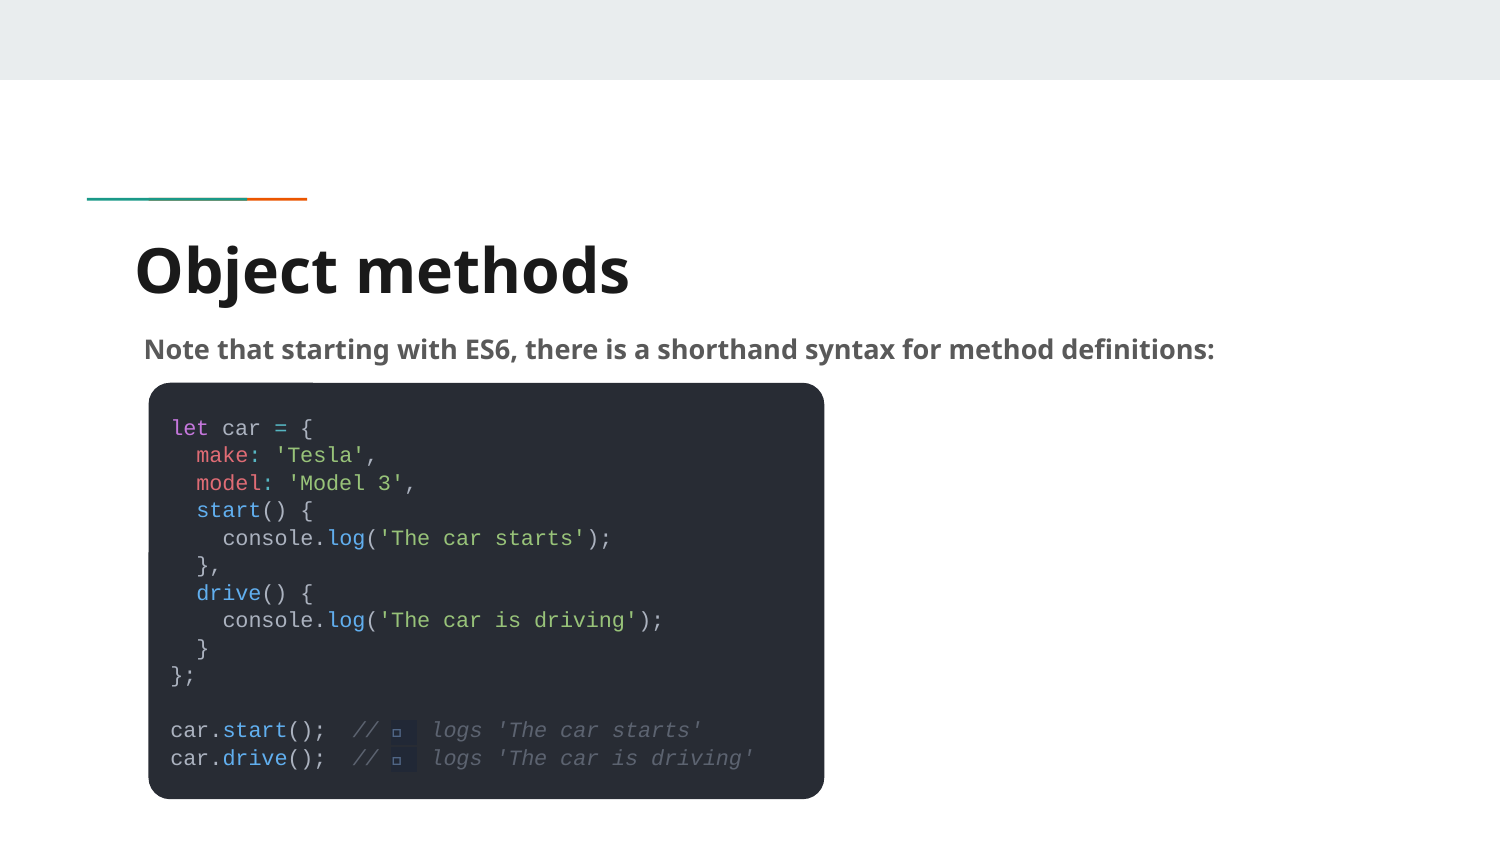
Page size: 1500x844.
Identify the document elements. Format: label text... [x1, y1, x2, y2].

text_box Note that starting with ES6, there is a shorthand syntax for method definitions: [128, 312, 1299, 451]
title Object methods [119, 216, 1381, 305]
text_box let car = { make: 'Tesla', model: 'Model 3', start() { console.log('The car starts'); }, drive() { console.log('The car is driving'); } }; car.start(); // ✅ logs 'The car starts' car.drive(); // ✅ logs 'The car is driving' [149, 383, 824, 799]
